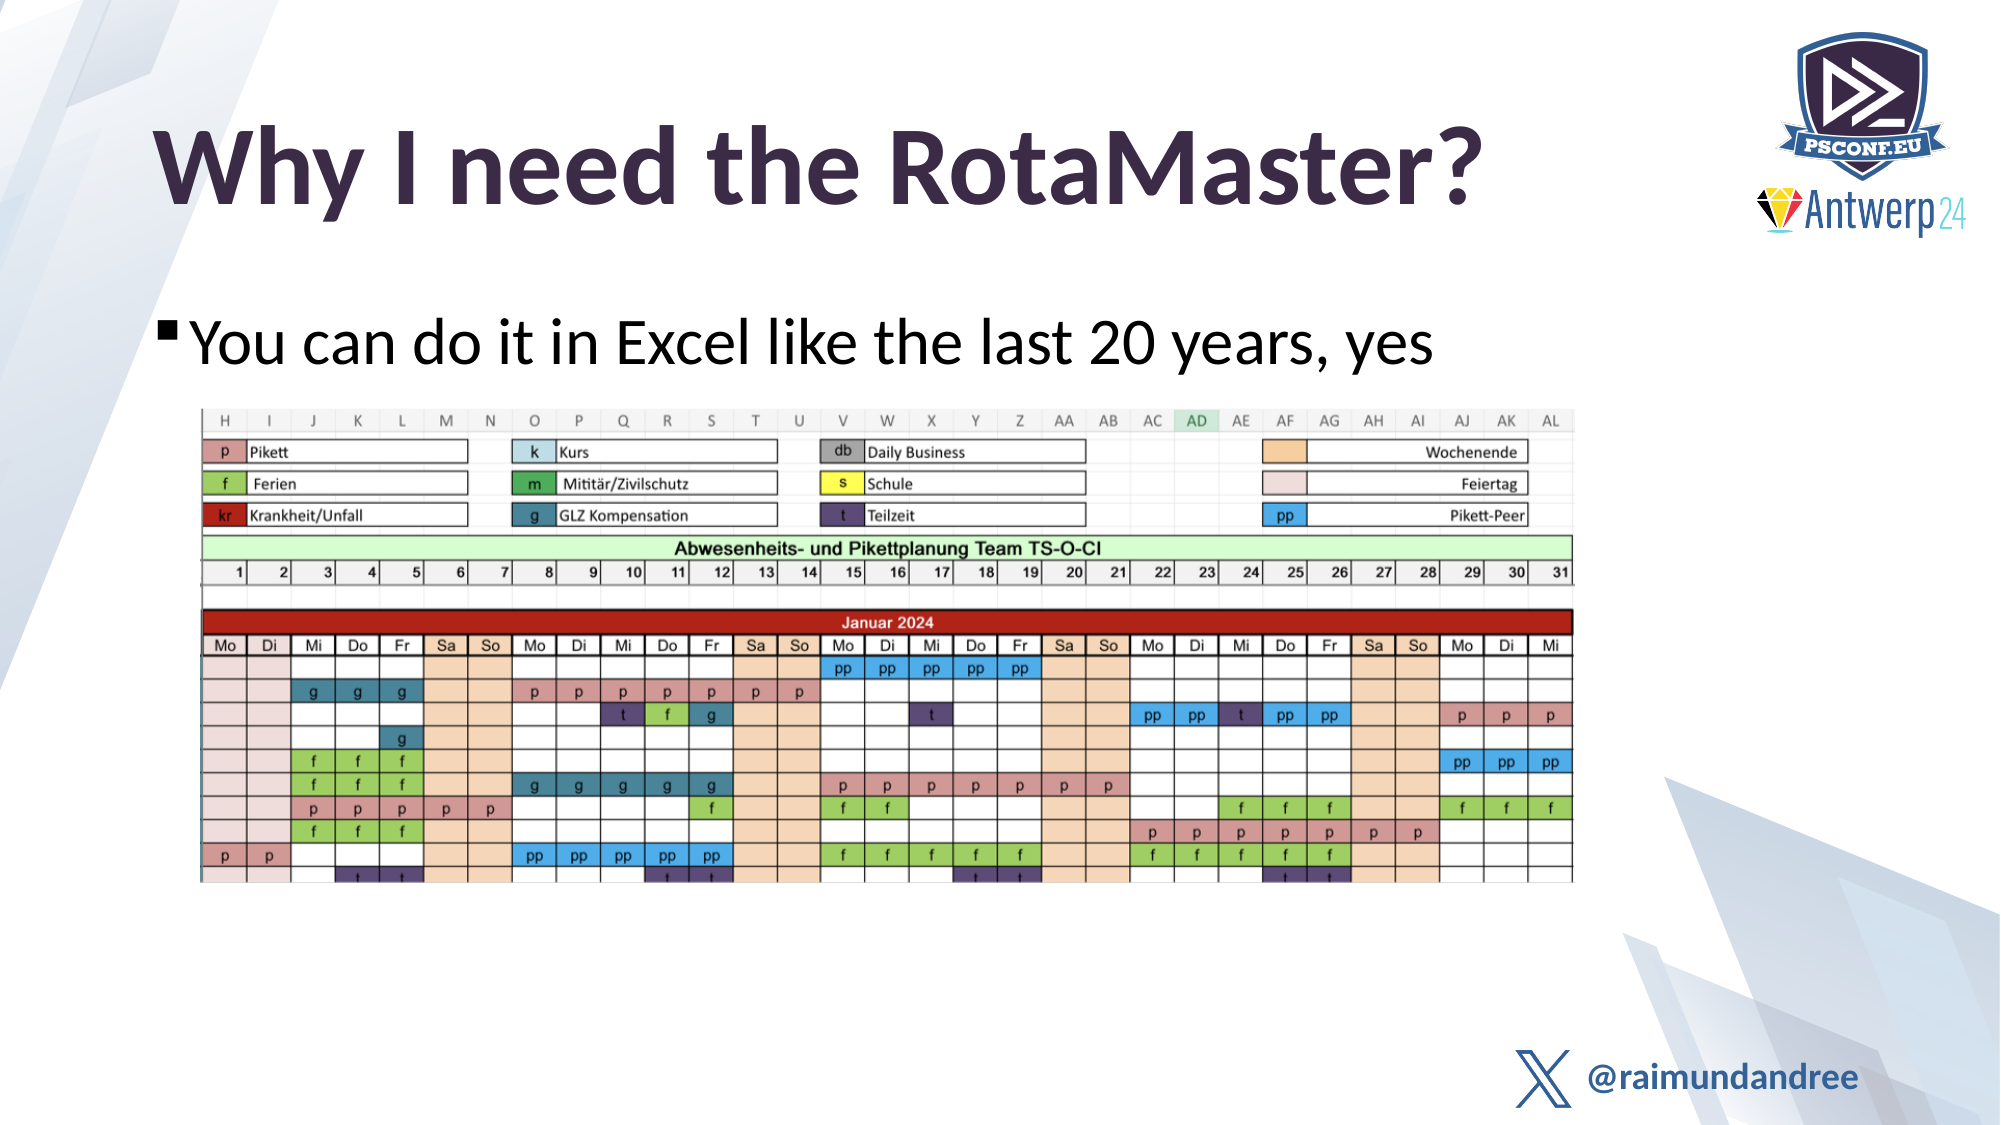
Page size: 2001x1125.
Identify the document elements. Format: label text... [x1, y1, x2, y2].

list You can do it in Excel like the last 20 years, yes [137, 299, 1863, 1014]
picture [0, 0, 2000, 1125]
title Why I need the RotaMaster? [137, 59, 1735, 278]
